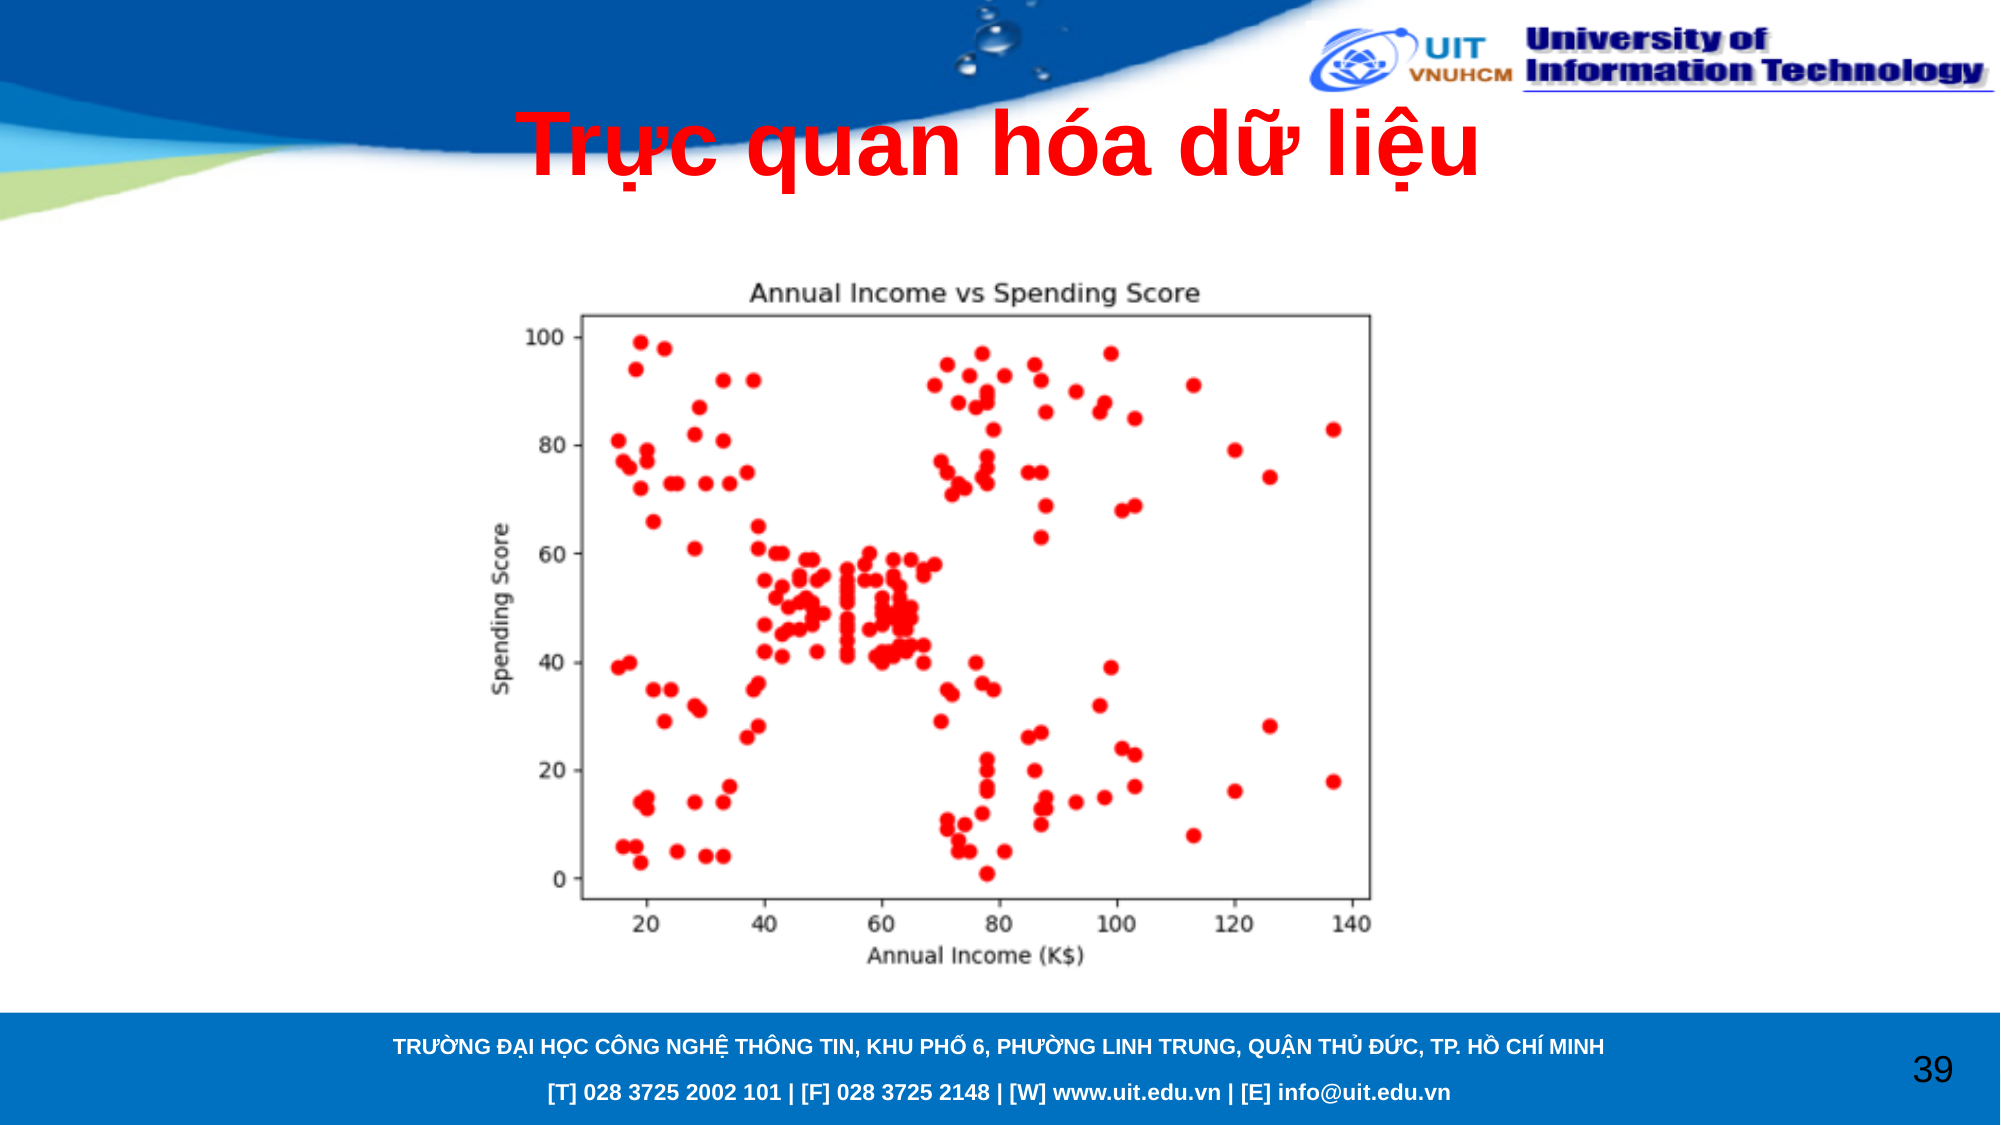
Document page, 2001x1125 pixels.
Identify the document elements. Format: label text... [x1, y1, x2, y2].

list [487, 252, 1399, 976]
title Trực quan hóa dữ liệu [99, 45, 1900, 233]
picture [0, 0, 2001, 1125]
